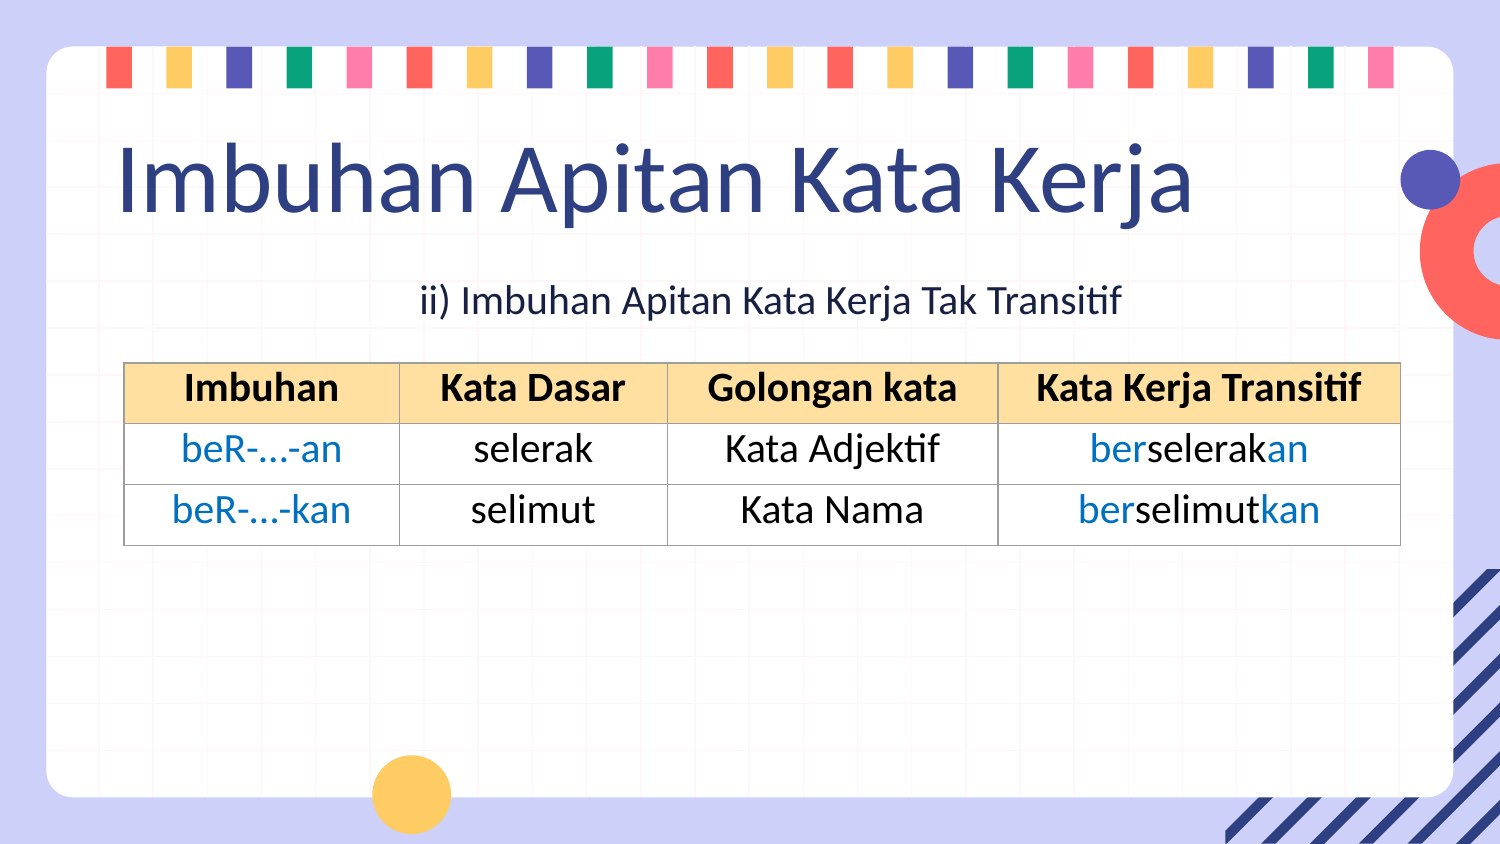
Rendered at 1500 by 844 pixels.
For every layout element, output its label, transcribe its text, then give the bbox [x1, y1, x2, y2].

subtitle ii) Imbuhan Apitan Kata Kerja Tak Transitif [88, 232, 1431, 765]
table_cell berselerakan [999, 424, 1400, 484]
table_header Imbuhan [125, 364, 399, 423]
table_header Kata Kerja Transitif [999, 364, 1400, 423]
table_cell beR-…-an [125, 424, 399, 484]
table_cell Kata Adjektif [668, 424, 997, 484]
table_header Kata Dasar [400, 364, 667, 423]
table_cell Kata Nama [668, 485, 997, 545]
title Imbuhan Apitan Kata Kerja [100, 98, 1366, 192]
text_box [1400, 149, 1461, 210]
table_header Golongan kata [668, 364, 997, 423]
table_cell berselimutkan [999, 485, 1400, 545]
table_cell selerak [400, 424, 667, 484]
table_cell beR-…-kan [125, 485, 399, 545]
table_cell selimut [400, 485, 667, 545]
